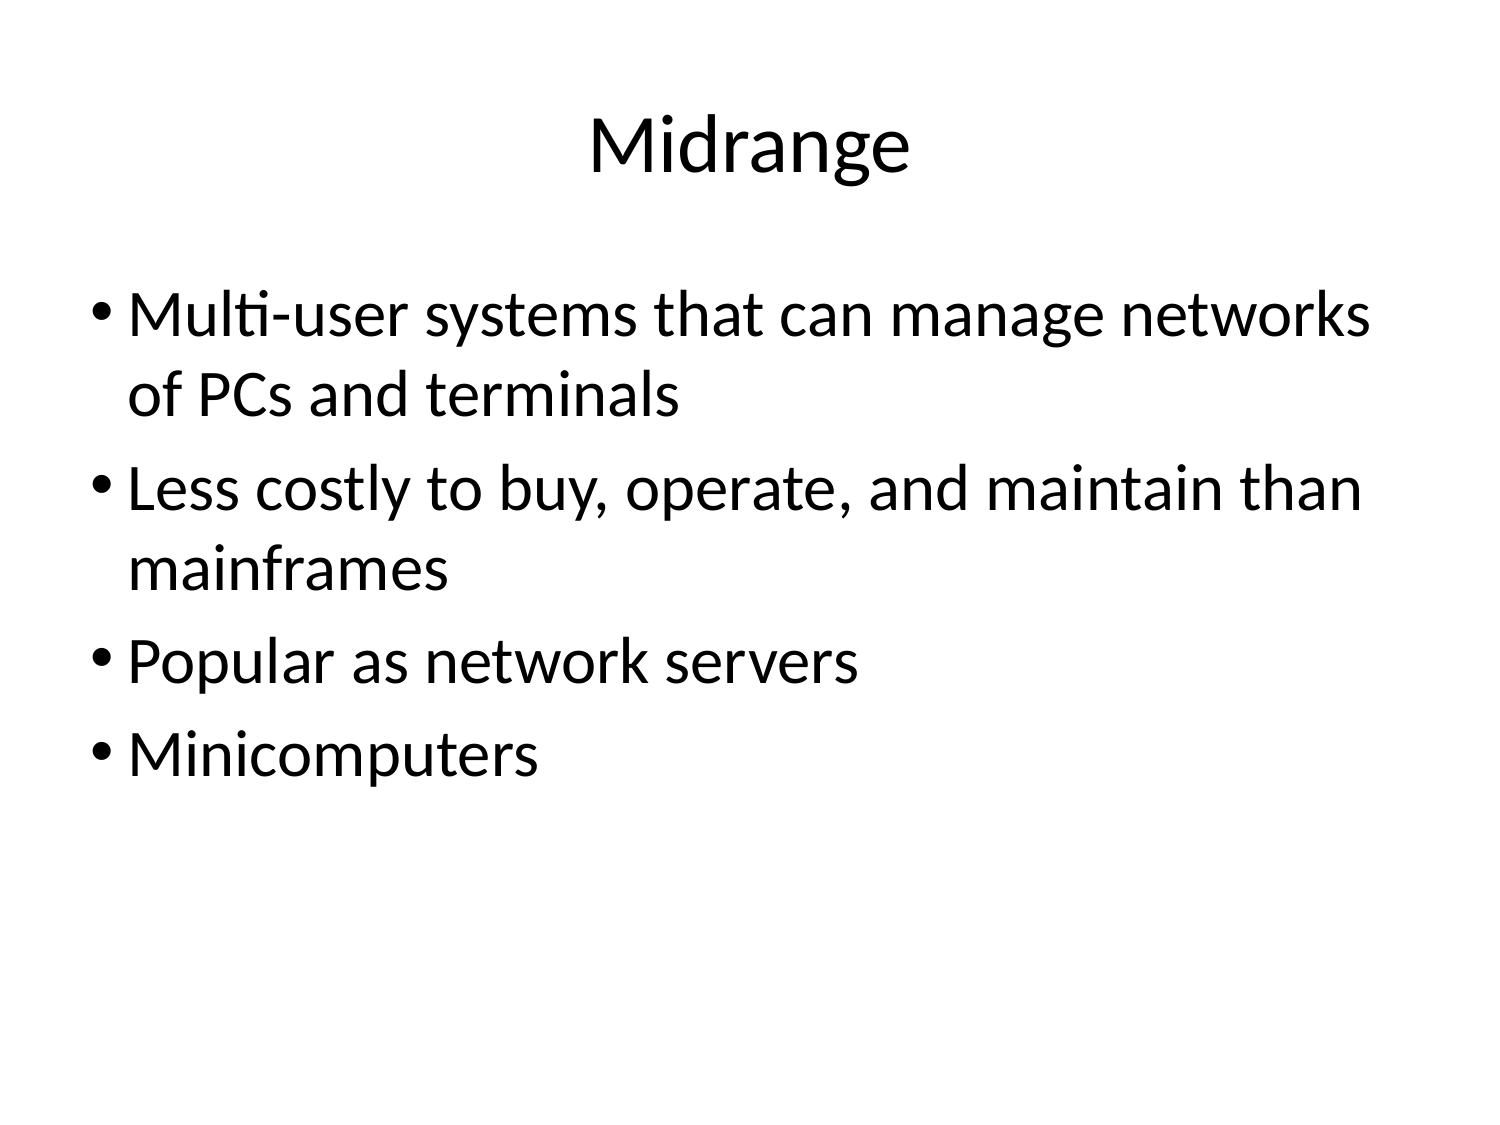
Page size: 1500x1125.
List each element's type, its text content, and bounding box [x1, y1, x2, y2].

title Midrange [75, 45, 1425, 233]
list Multi-user systems that can manage networks of PCs and terminals Less costly to buy, operate, and maintain than mainframes Popular as network servers Minicomputers [75, 262, 1425, 1005]
